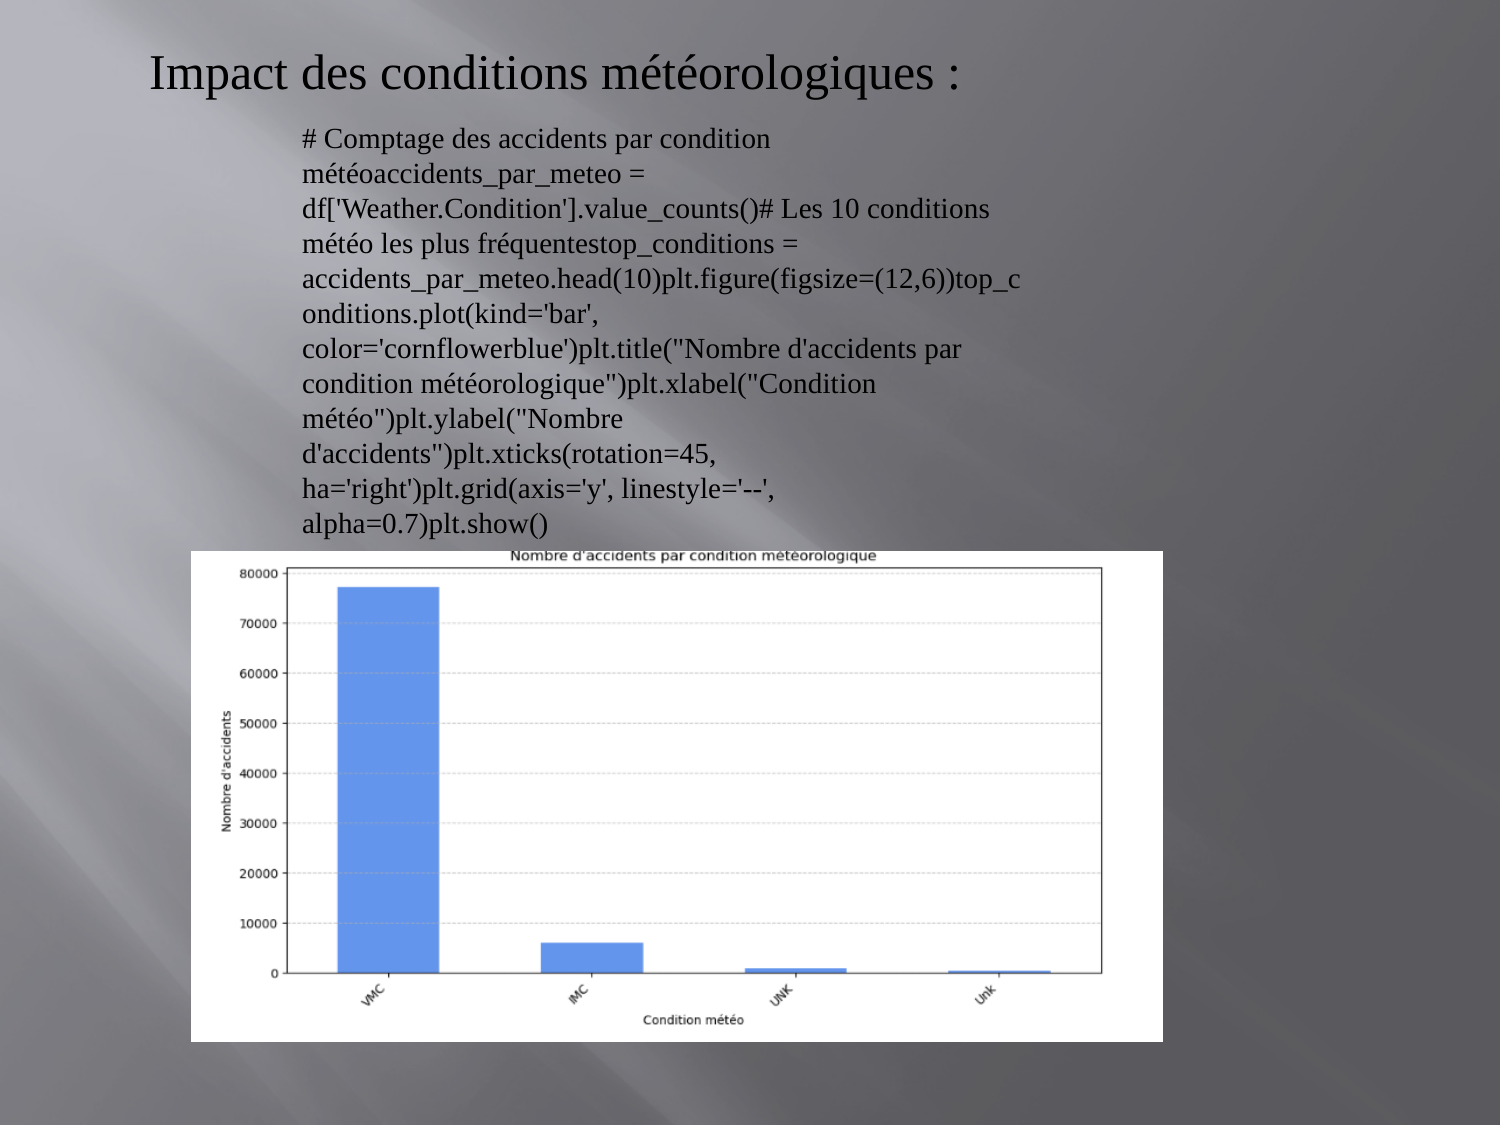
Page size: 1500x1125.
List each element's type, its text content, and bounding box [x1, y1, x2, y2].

text_box # Comptage des accidents par condition météoaccidents_par_meteo = df['Weather.Condition'].value_counts()# Les 10 conditions météo les plus fréquentestop_conditions = accidents_par_meteo.head(10)plt.figure(figsize=(12,6))top_conditions.plot(kind='bar', color='cornflowerblue')plt.title("Nombre d'accidents par condition météorologique")plt.xlabel("Condition météo")plt.ylabel("Nombre d'accidents")plt.xticks(rotation=45, ha='right')plt.grid(axis='y', linestyle='--', alpha=0.7)plt.show() [287, 112, 1038, 547]
text_box Impact des conditions météorologiques : [135, 31, 1027, 107]
picture [191, 551, 1163, 1042]
